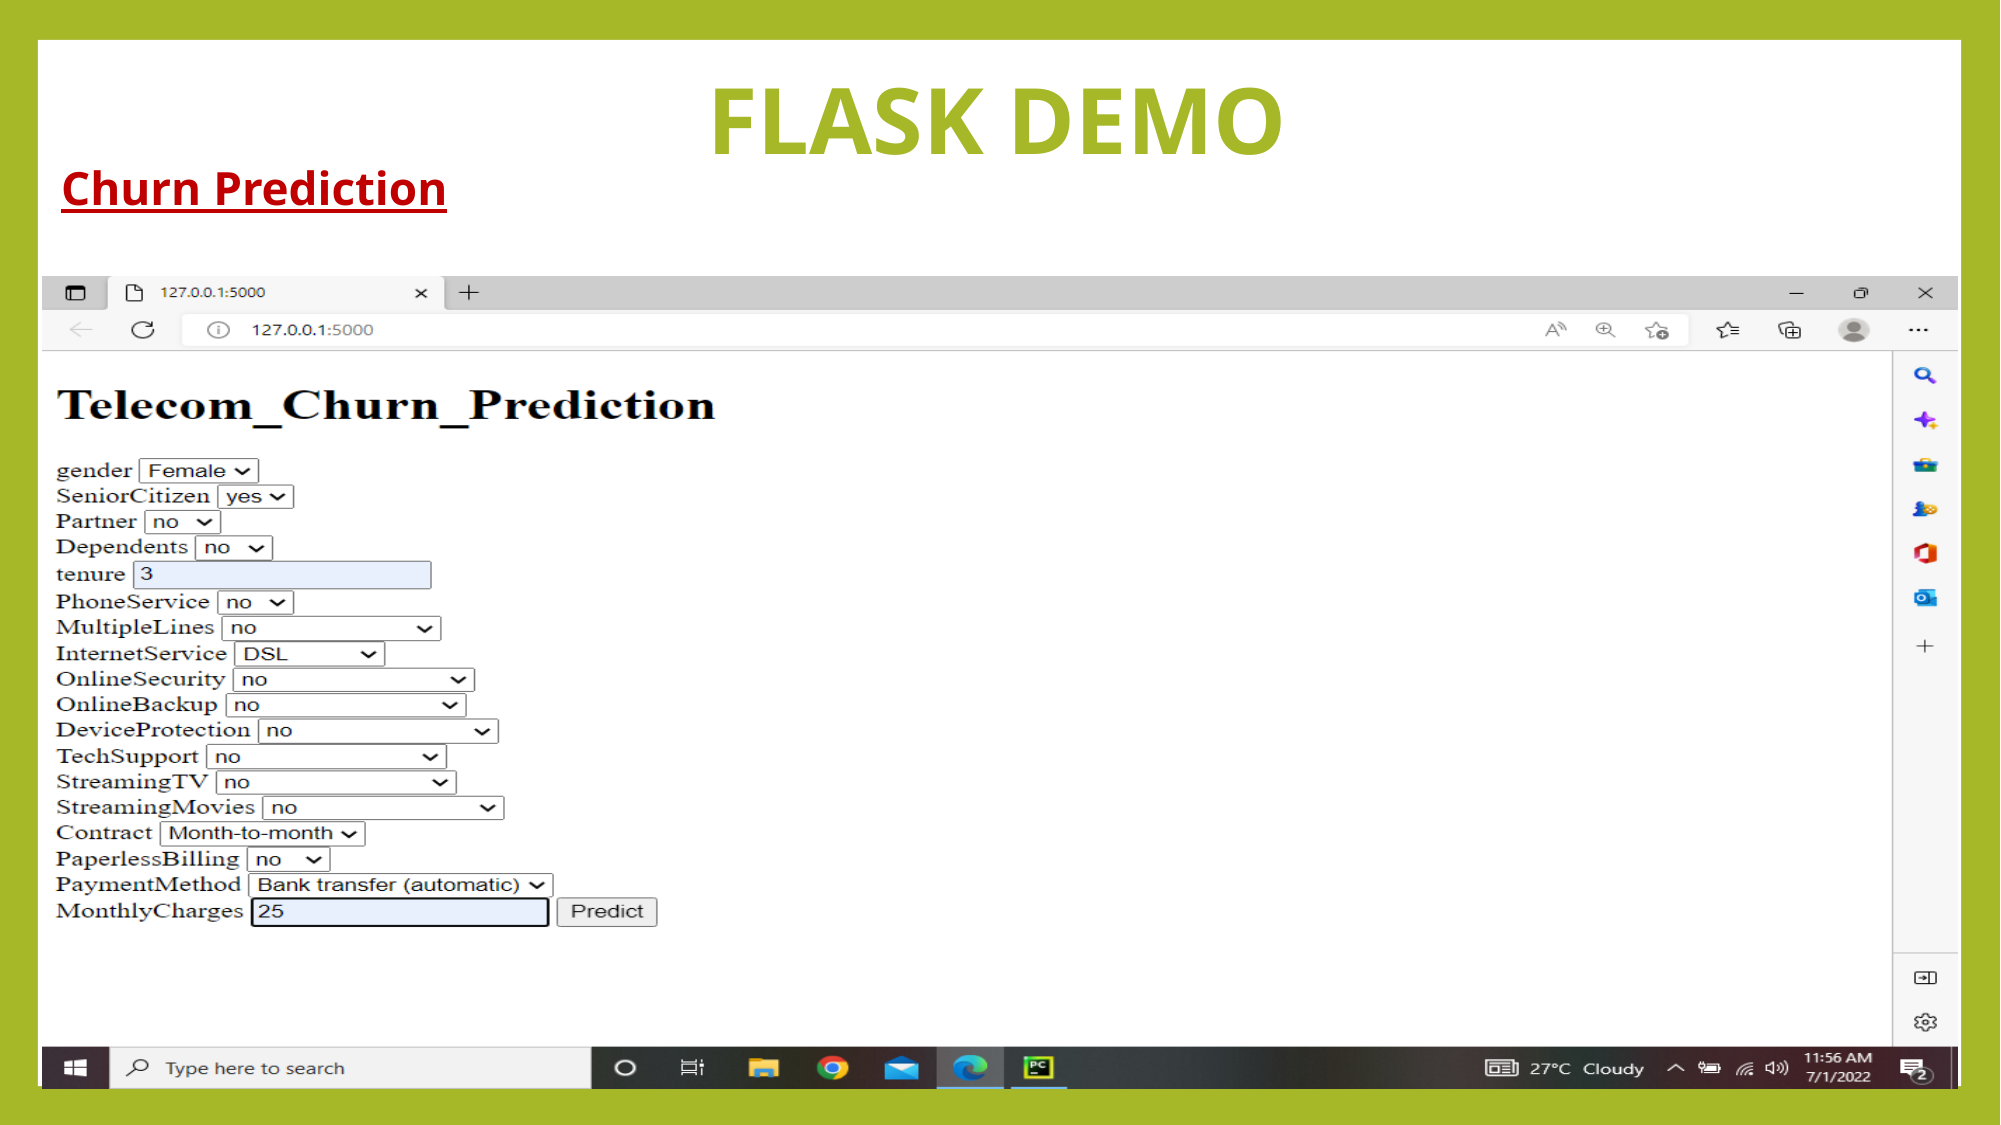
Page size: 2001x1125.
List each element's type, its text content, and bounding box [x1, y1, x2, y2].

picture [42, 276, 1958, 1089]
list Churn Prediction [38, 158, 1958, 275]
title FLASK DEMO [187, 66, 1808, 158]
